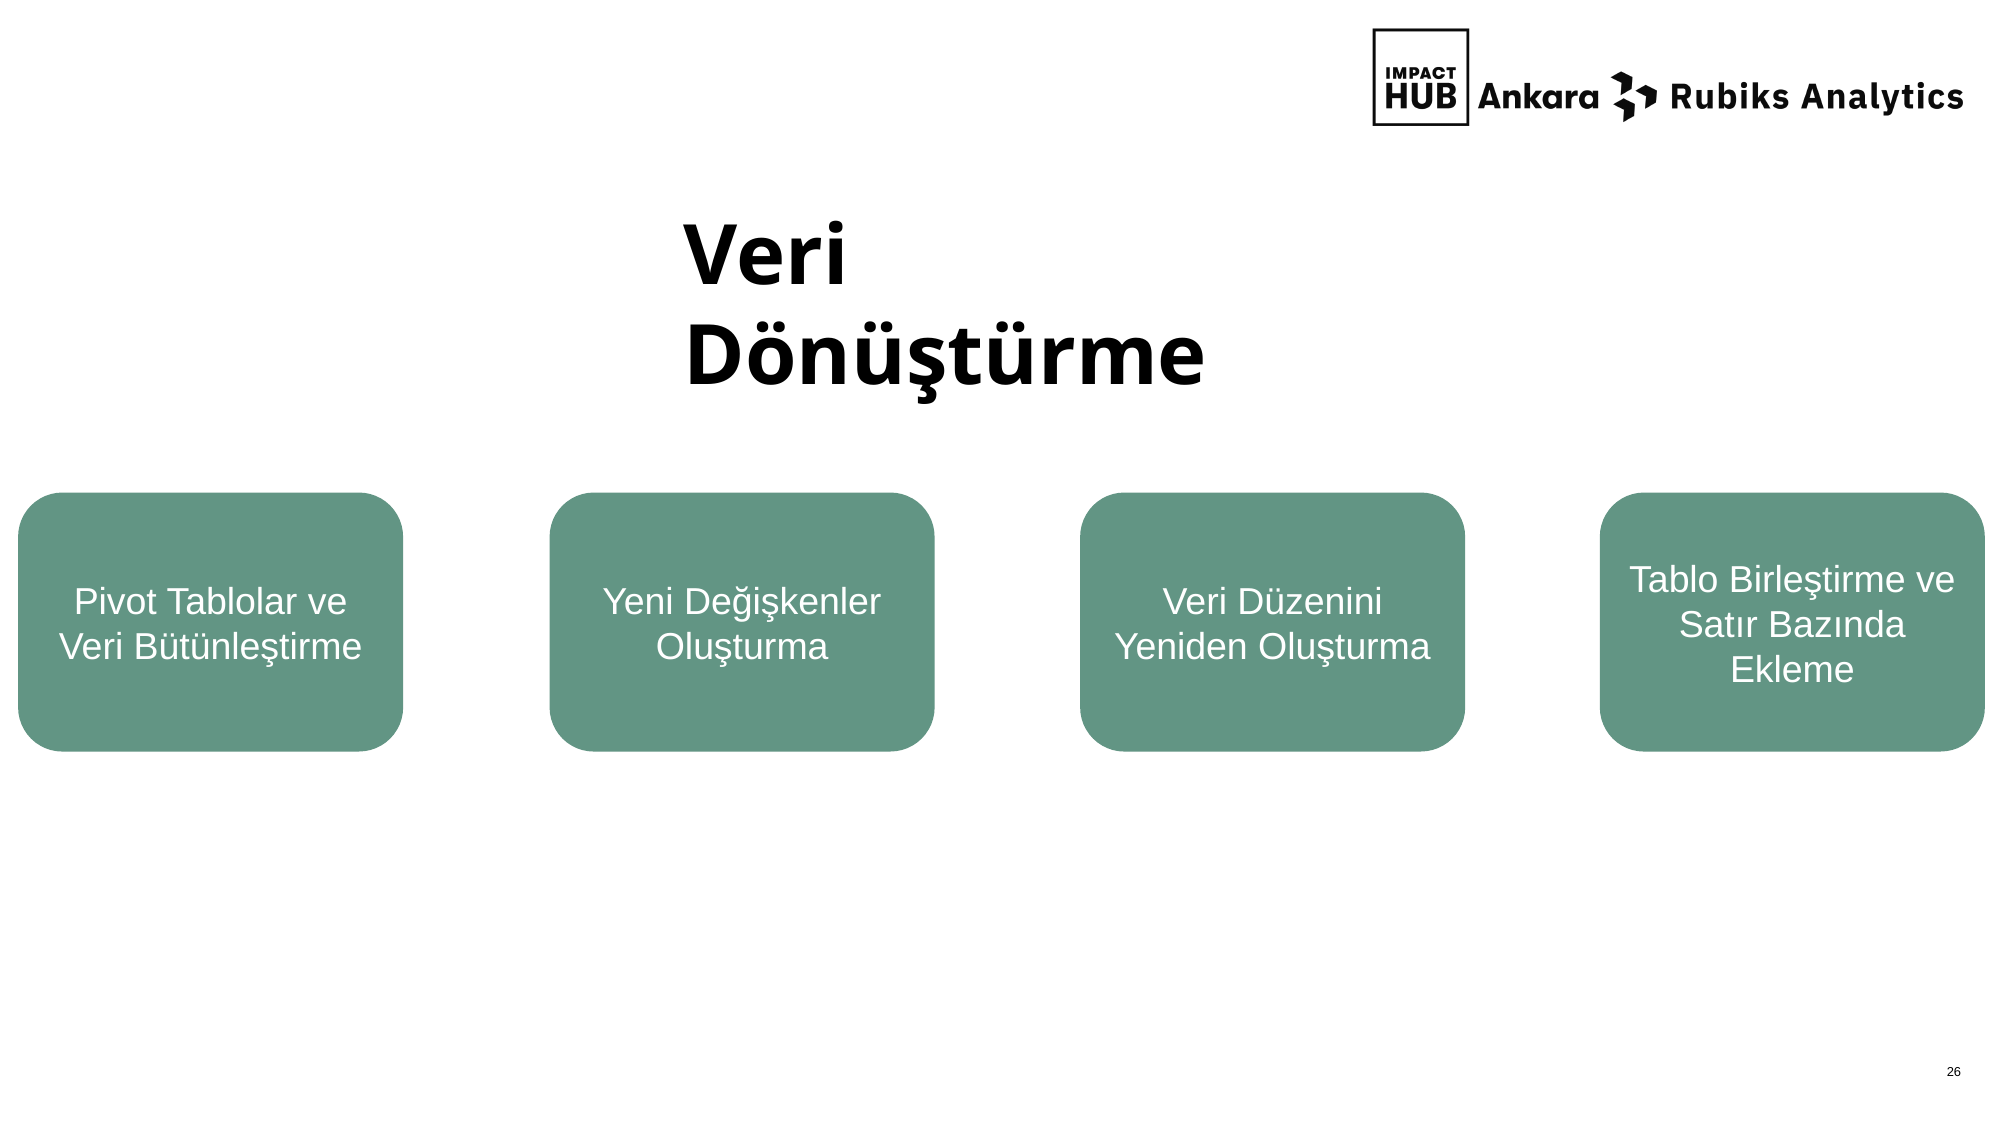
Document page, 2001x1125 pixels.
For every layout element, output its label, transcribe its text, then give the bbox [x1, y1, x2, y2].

text_box Yeni Değişkenler Oluşturma [551, 494, 934, 751]
picture [1372, 28, 1963, 126]
slide_number ‹#› [1861, 1028, 1982, 1115]
text_box Tablo Birleştirme ve Satır Bazında Ekleme [1601, 494, 1984, 751]
title Veri Dönüştürme [663, 181, 1337, 422]
text_box Pivot Tablolar ve Veri Bütünleştirme [19, 494, 402, 751]
text_box Veri Düzenini Yeniden Oluşturma [1081, 494, 1464, 751]
